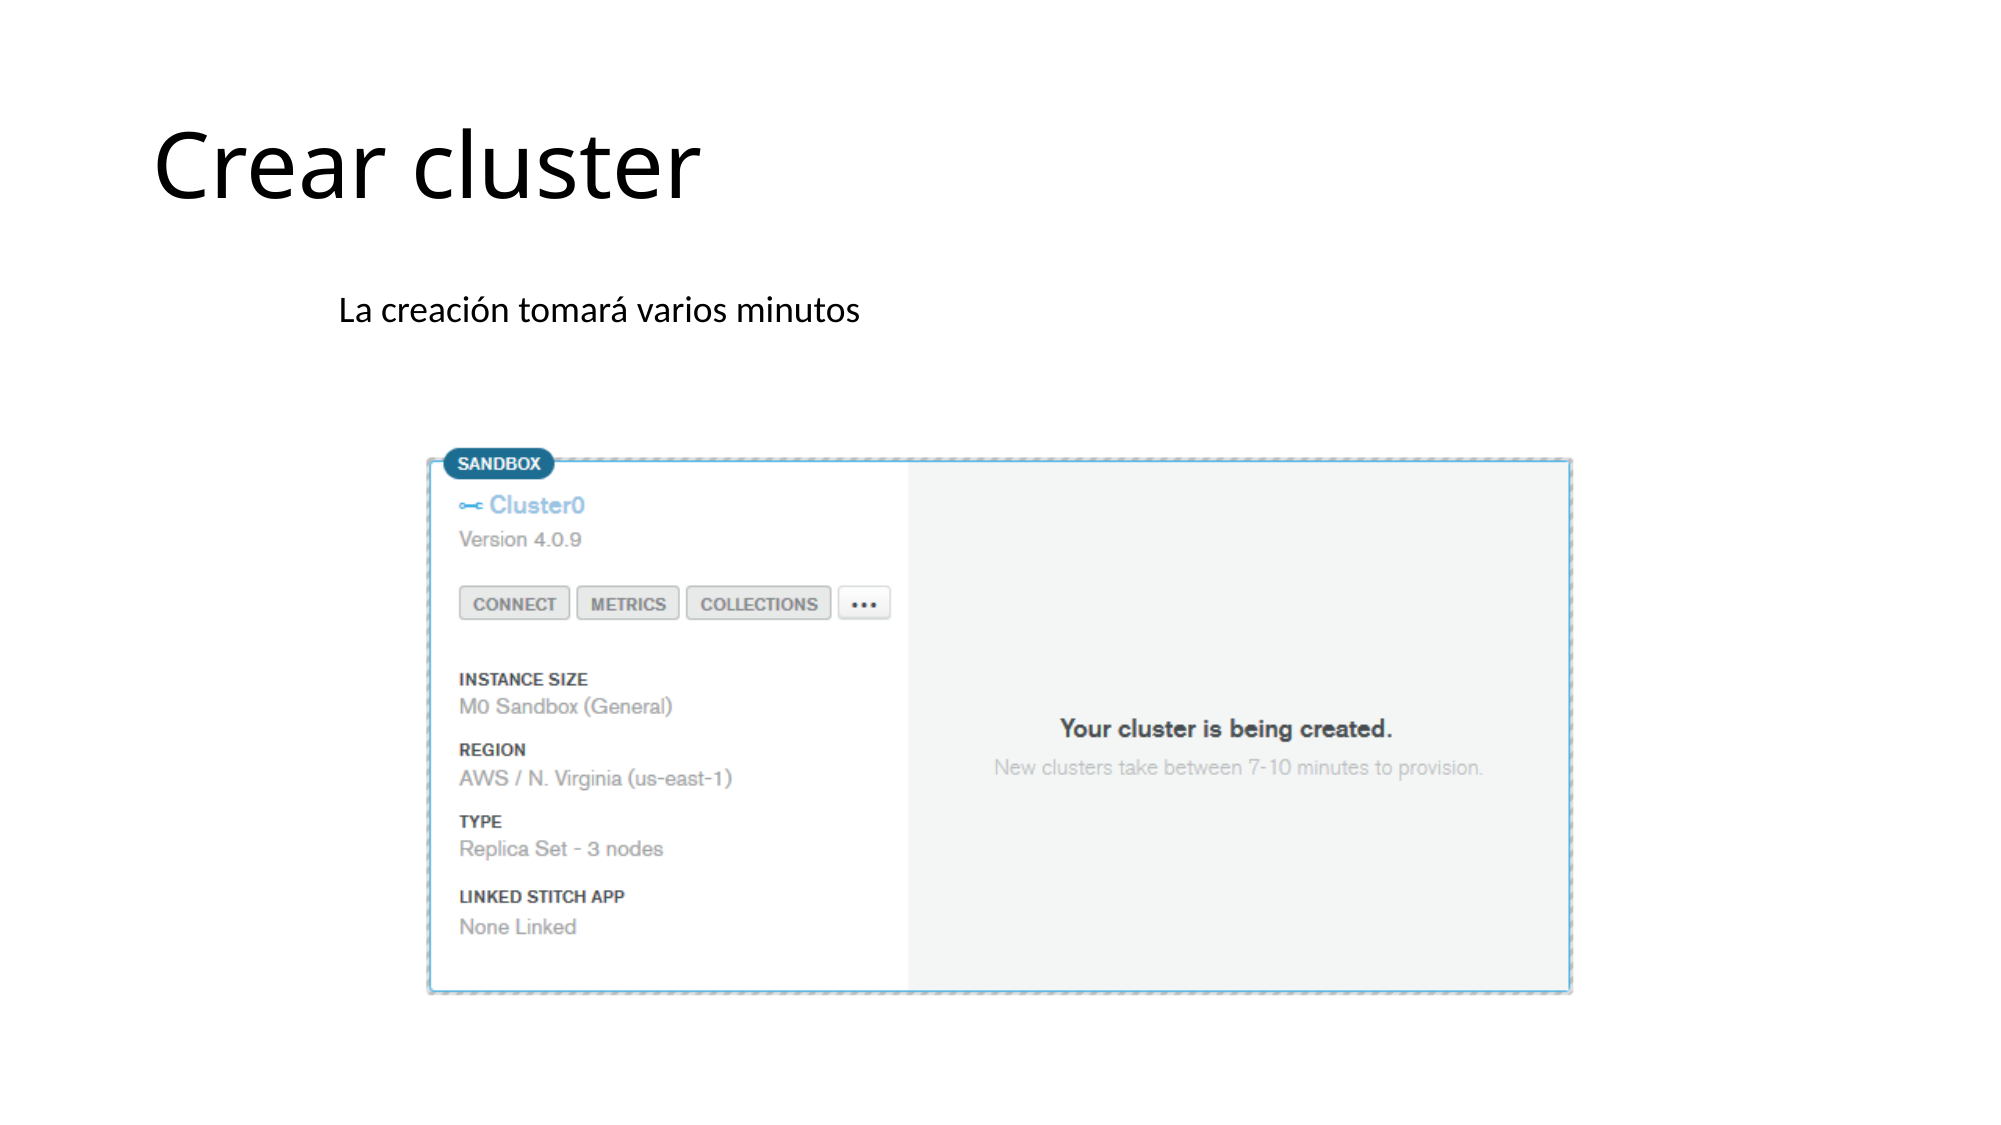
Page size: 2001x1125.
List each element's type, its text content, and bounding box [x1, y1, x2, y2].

text_box La creación tomará varios minutos [324, 277, 876, 337]
title Crear cluster [137, 59, 1863, 278]
picture [414, 442, 1586, 1011]
